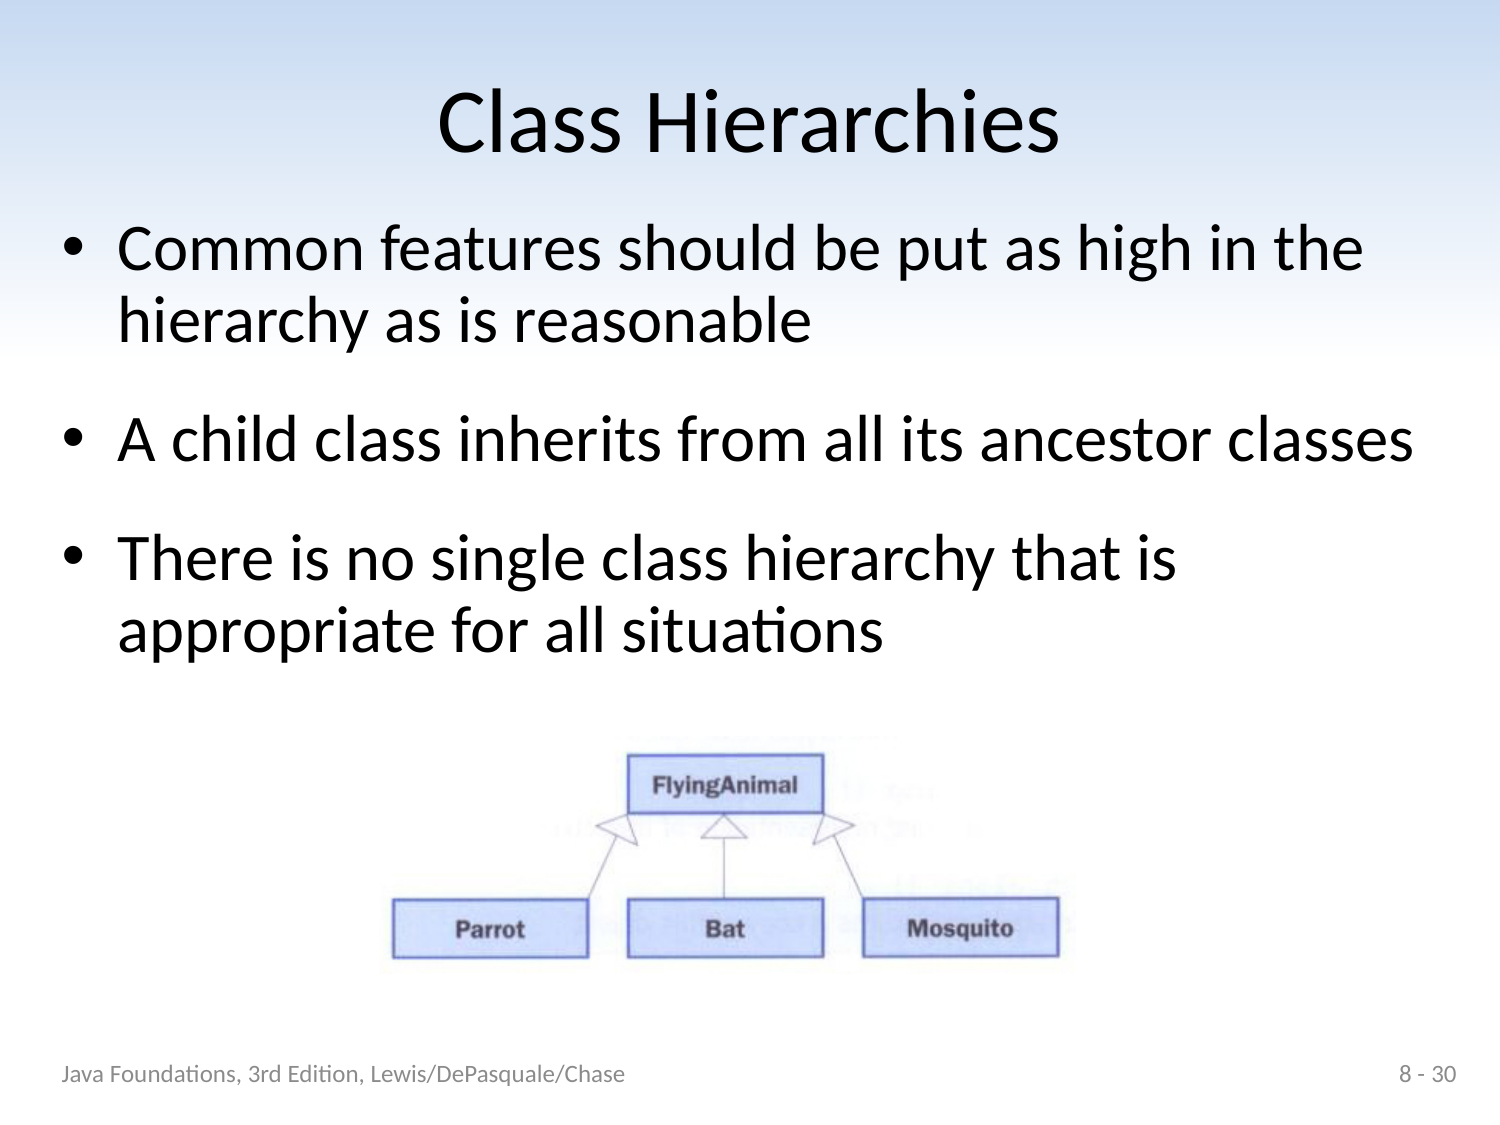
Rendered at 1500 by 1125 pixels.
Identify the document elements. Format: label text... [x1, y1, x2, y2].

title Class Hierarchies [28, 45, 1473, 186]
picture [379, 735, 1076, 974]
list Common features should be put as high in the hierarchy as is reasonable A child class inherits from all its ancestor classes There is no single class hierarchy that is appropriate for all situations [46, 205, 1473, 1043]
slide_number 8 - 30 [1122, 1042, 1472, 1103]
footer Java Foundations, 3rd Edition, Lewis/DePasquale/Chase [46, 1042, 1122, 1103]
